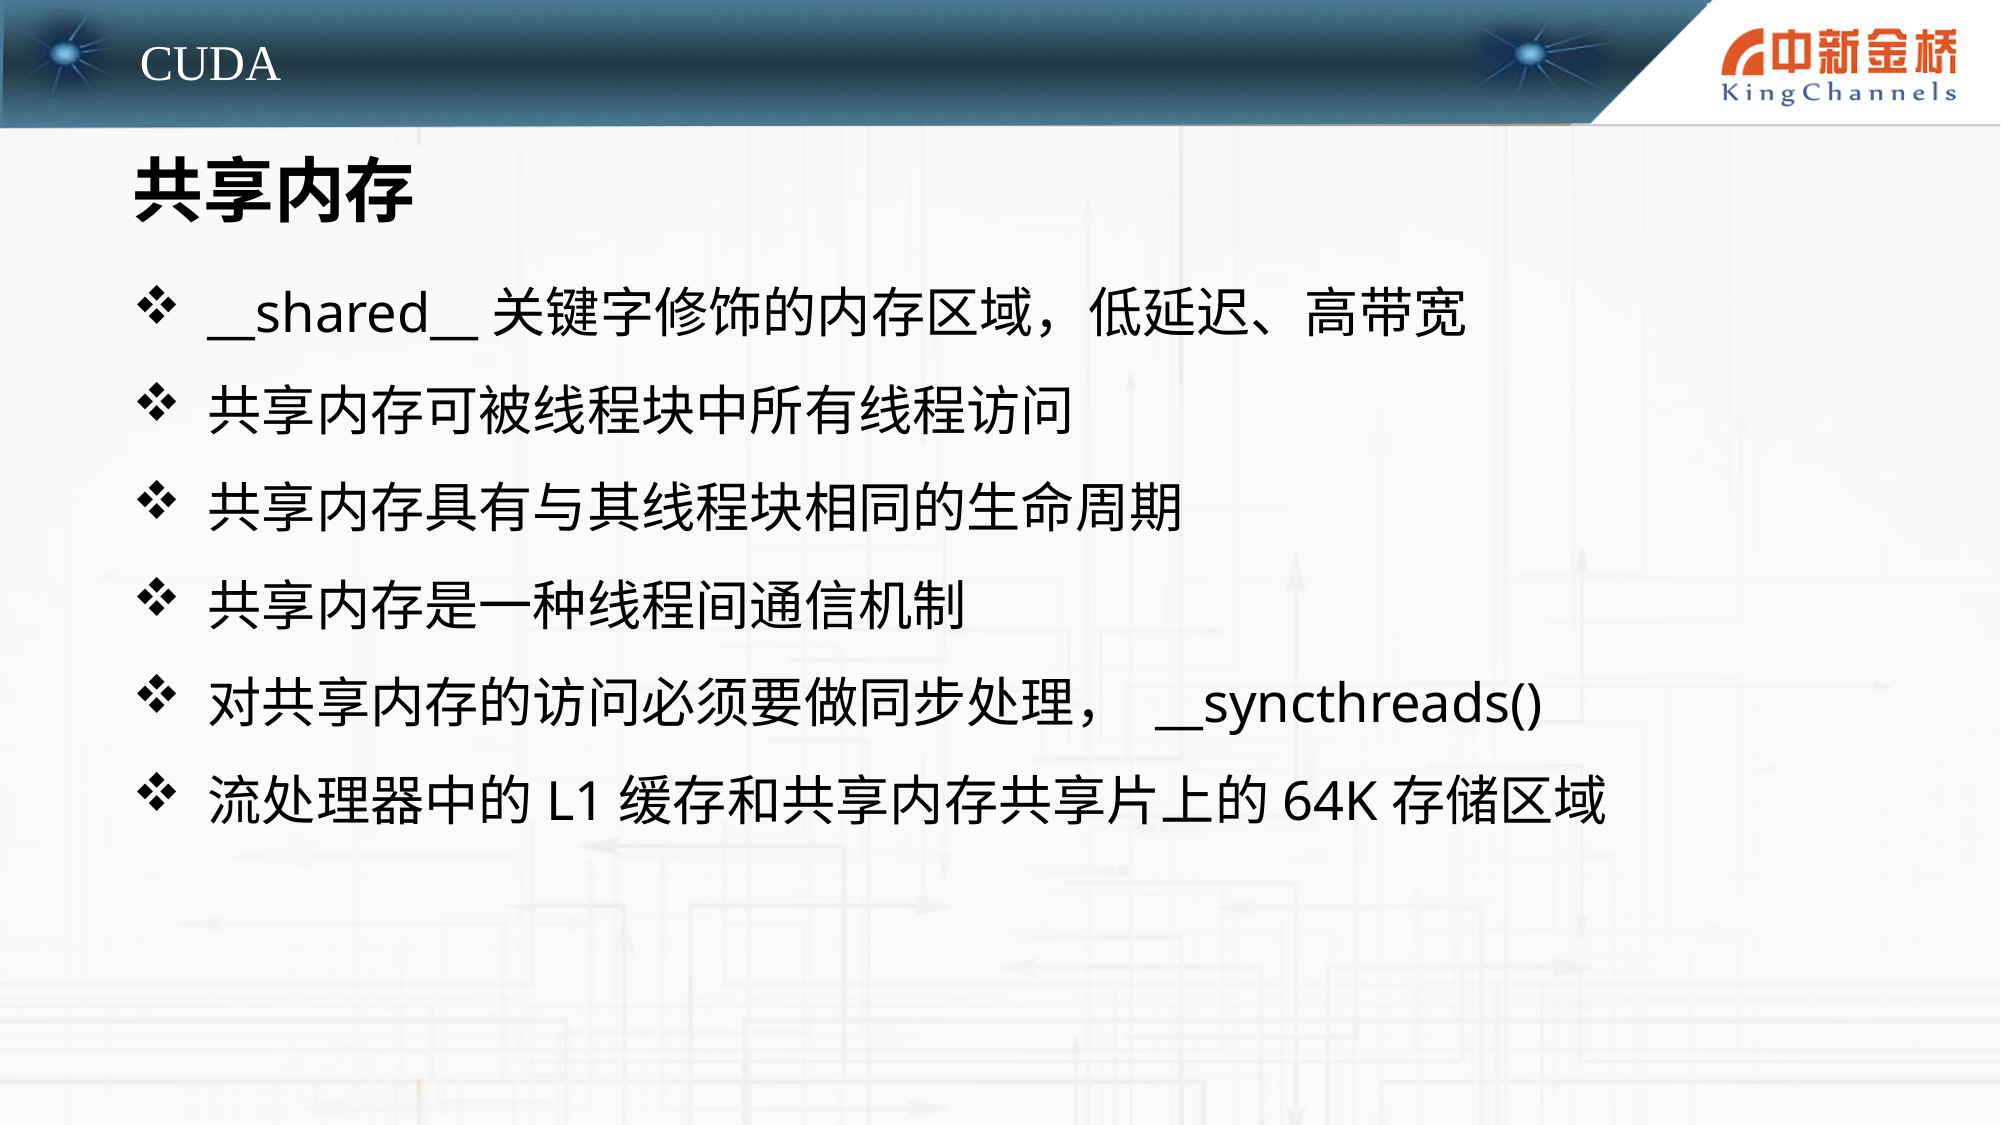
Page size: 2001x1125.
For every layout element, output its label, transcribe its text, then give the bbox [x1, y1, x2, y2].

picture [0, 0, 2001, 1125]
text_box __shared__关键字修饰的内存区域，低延迟、高带宽 共享内存可被线程块中所有线程访问 共享内存具有与其线程块相同的生命周期 共享内存是一种线程间通信机制 对共享内存的访问必须要做同步处理， __syncthreads() 流处理器中的L1缓存和共享内存共享片上的64K存储区域 [117, 238, 1867, 839]
text_box 共享内存 [117, 138, 1898, 238]
